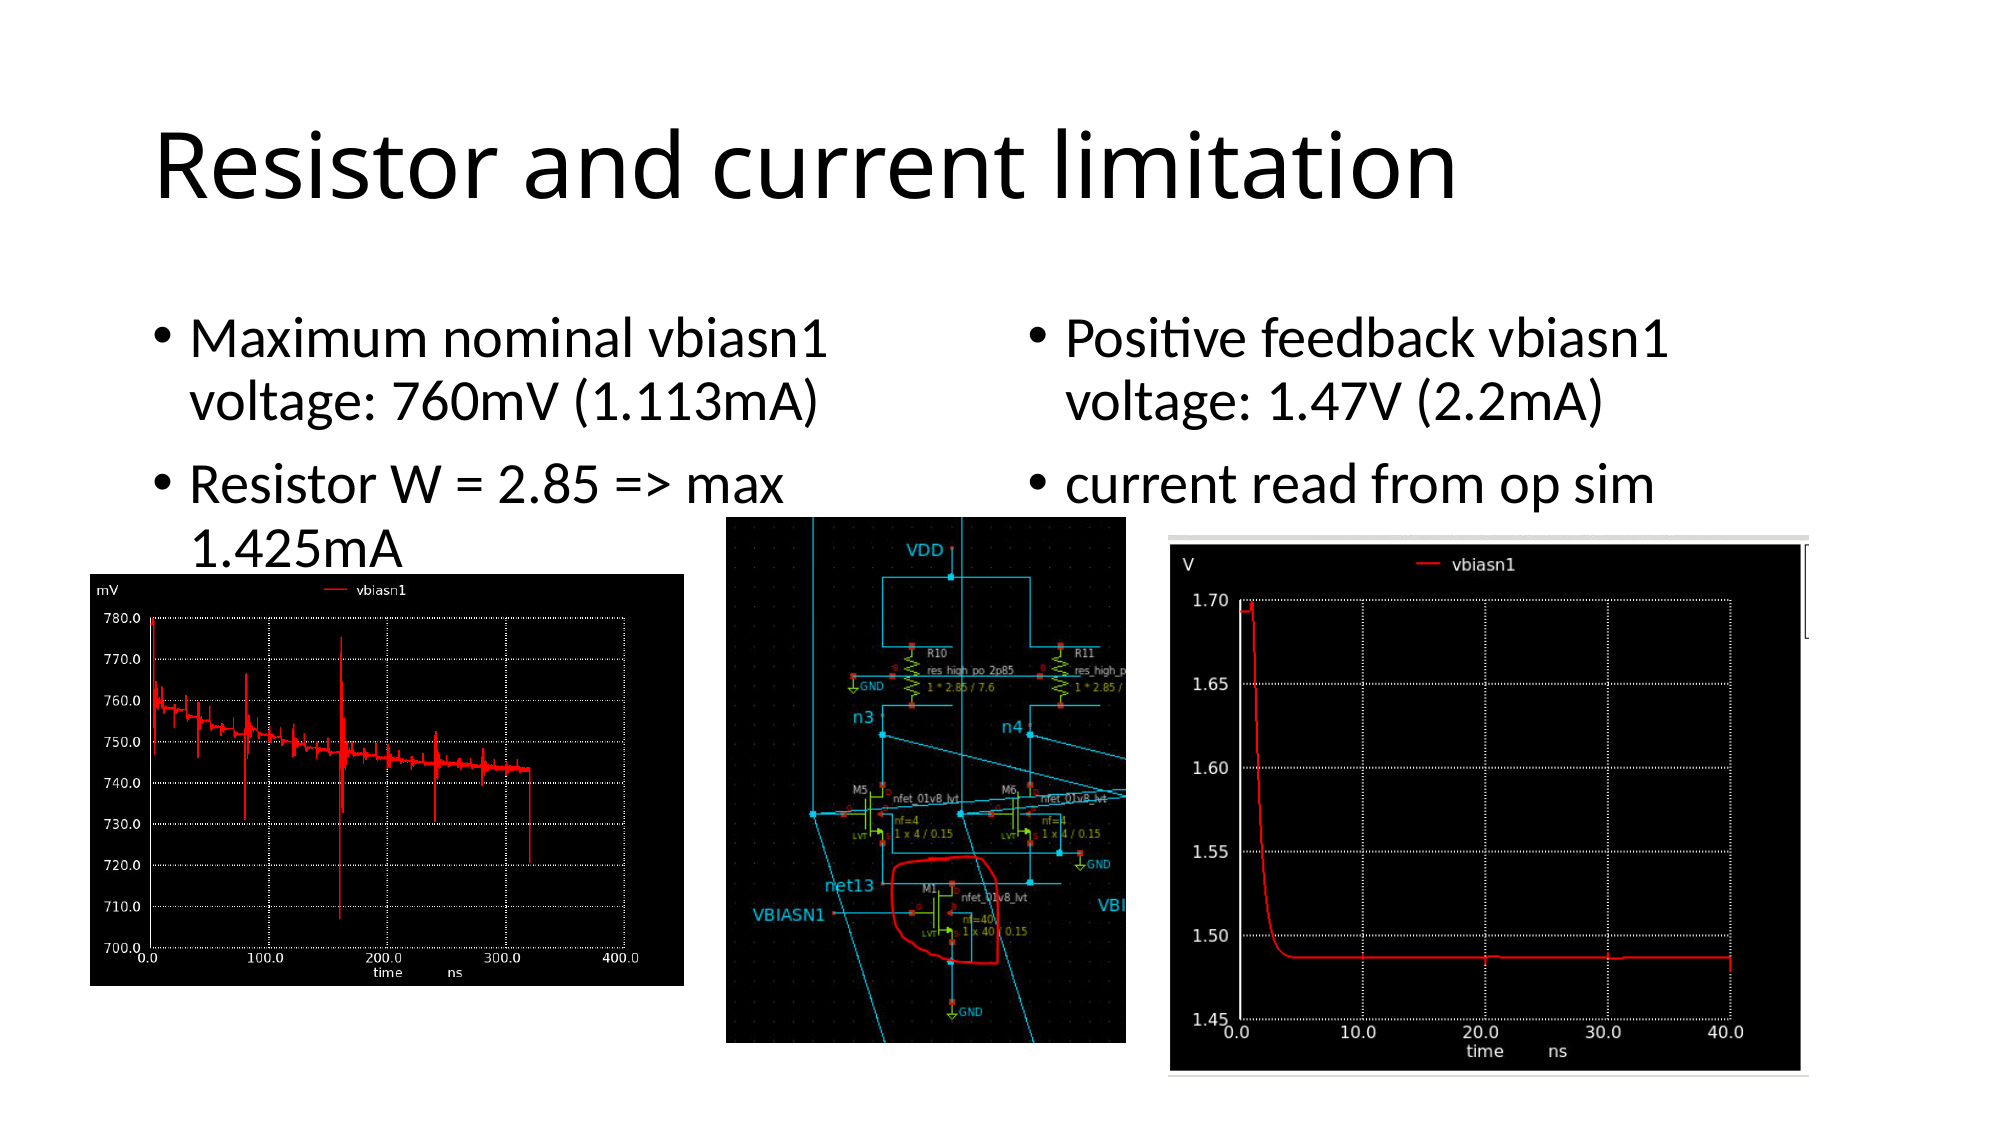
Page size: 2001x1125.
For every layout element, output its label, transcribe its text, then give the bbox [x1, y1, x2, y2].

title Resistor and current limitation [137, 59, 1863, 278]
list Maximum nominal vbiasn1 voltage: 760mV (1.113mA) Resistor W = 2.85 => max 1.425mA [137, 299, 988, 1014]
picture [726, 517, 1126, 1043]
picture [89, 574, 684, 986]
picture [1168, 535, 1809, 1077]
list Positive feedback vbiasn1 voltage: 1.47V (2.2mA) current read from op sim [1012, 299, 1863, 1014]
